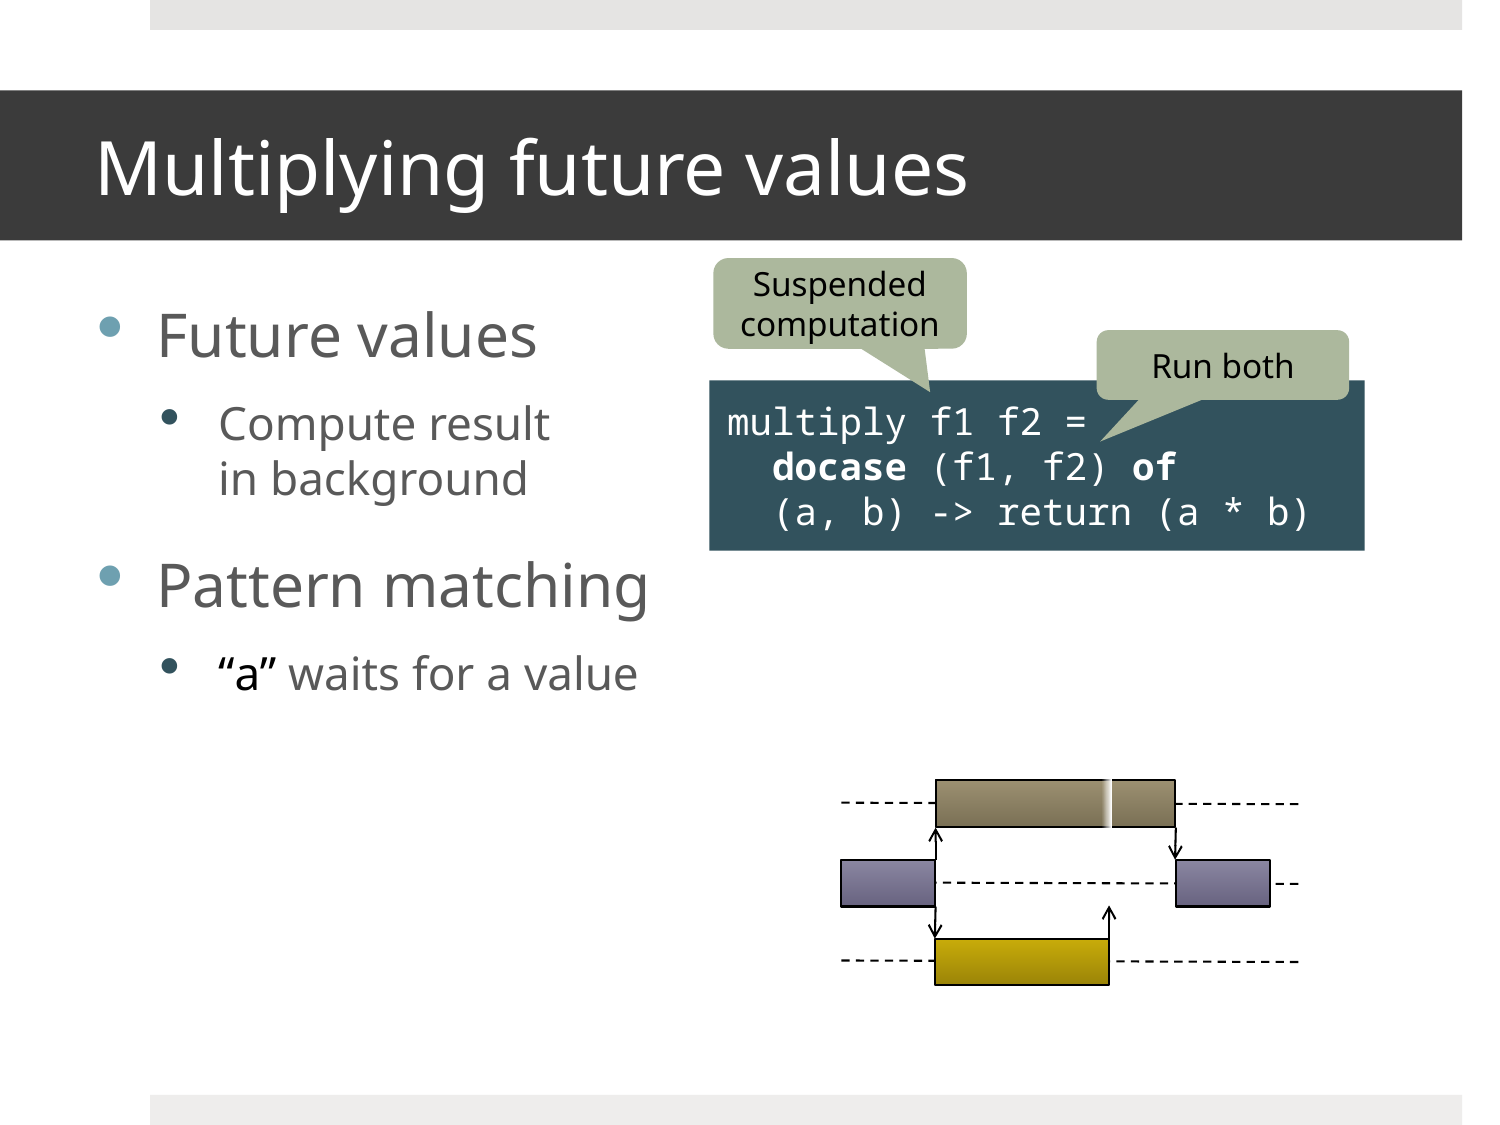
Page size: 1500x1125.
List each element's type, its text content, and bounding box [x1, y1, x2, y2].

text_box [1101, 768, 1112, 802]
text_box [935, 779, 1101, 802]
text_box [1175, 859, 1271, 881]
text_box Run both [1095, 329, 1351, 443]
text_box [840, 885, 936, 908]
text_box [840, 859, 936, 881]
text_box [934, 963, 1110, 986]
text_box [1112, 805, 1176, 828]
text_box multiply f1 f2 = docase (f1, f2) of (a, b) -> return (a * b) [709, 380, 1365, 551]
title Multiplying future values [0, 90, 1463, 241]
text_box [840, 881, 1300, 885]
text_box [935, 805, 1101, 828]
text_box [840, 959, 1300, 963]
text_box [1112, 779, 1176, 802]
text_box Suspended computation [712, 256, 968, 394]
text_box [934, 938, 1110, 959]
text_box [1175, 885, 1271, 908]
list Future values Compute result in background Pattern matching “a” waits for a value [84, 290, 1432, 1028]
text_box [1101, 805, 1112, 843]
